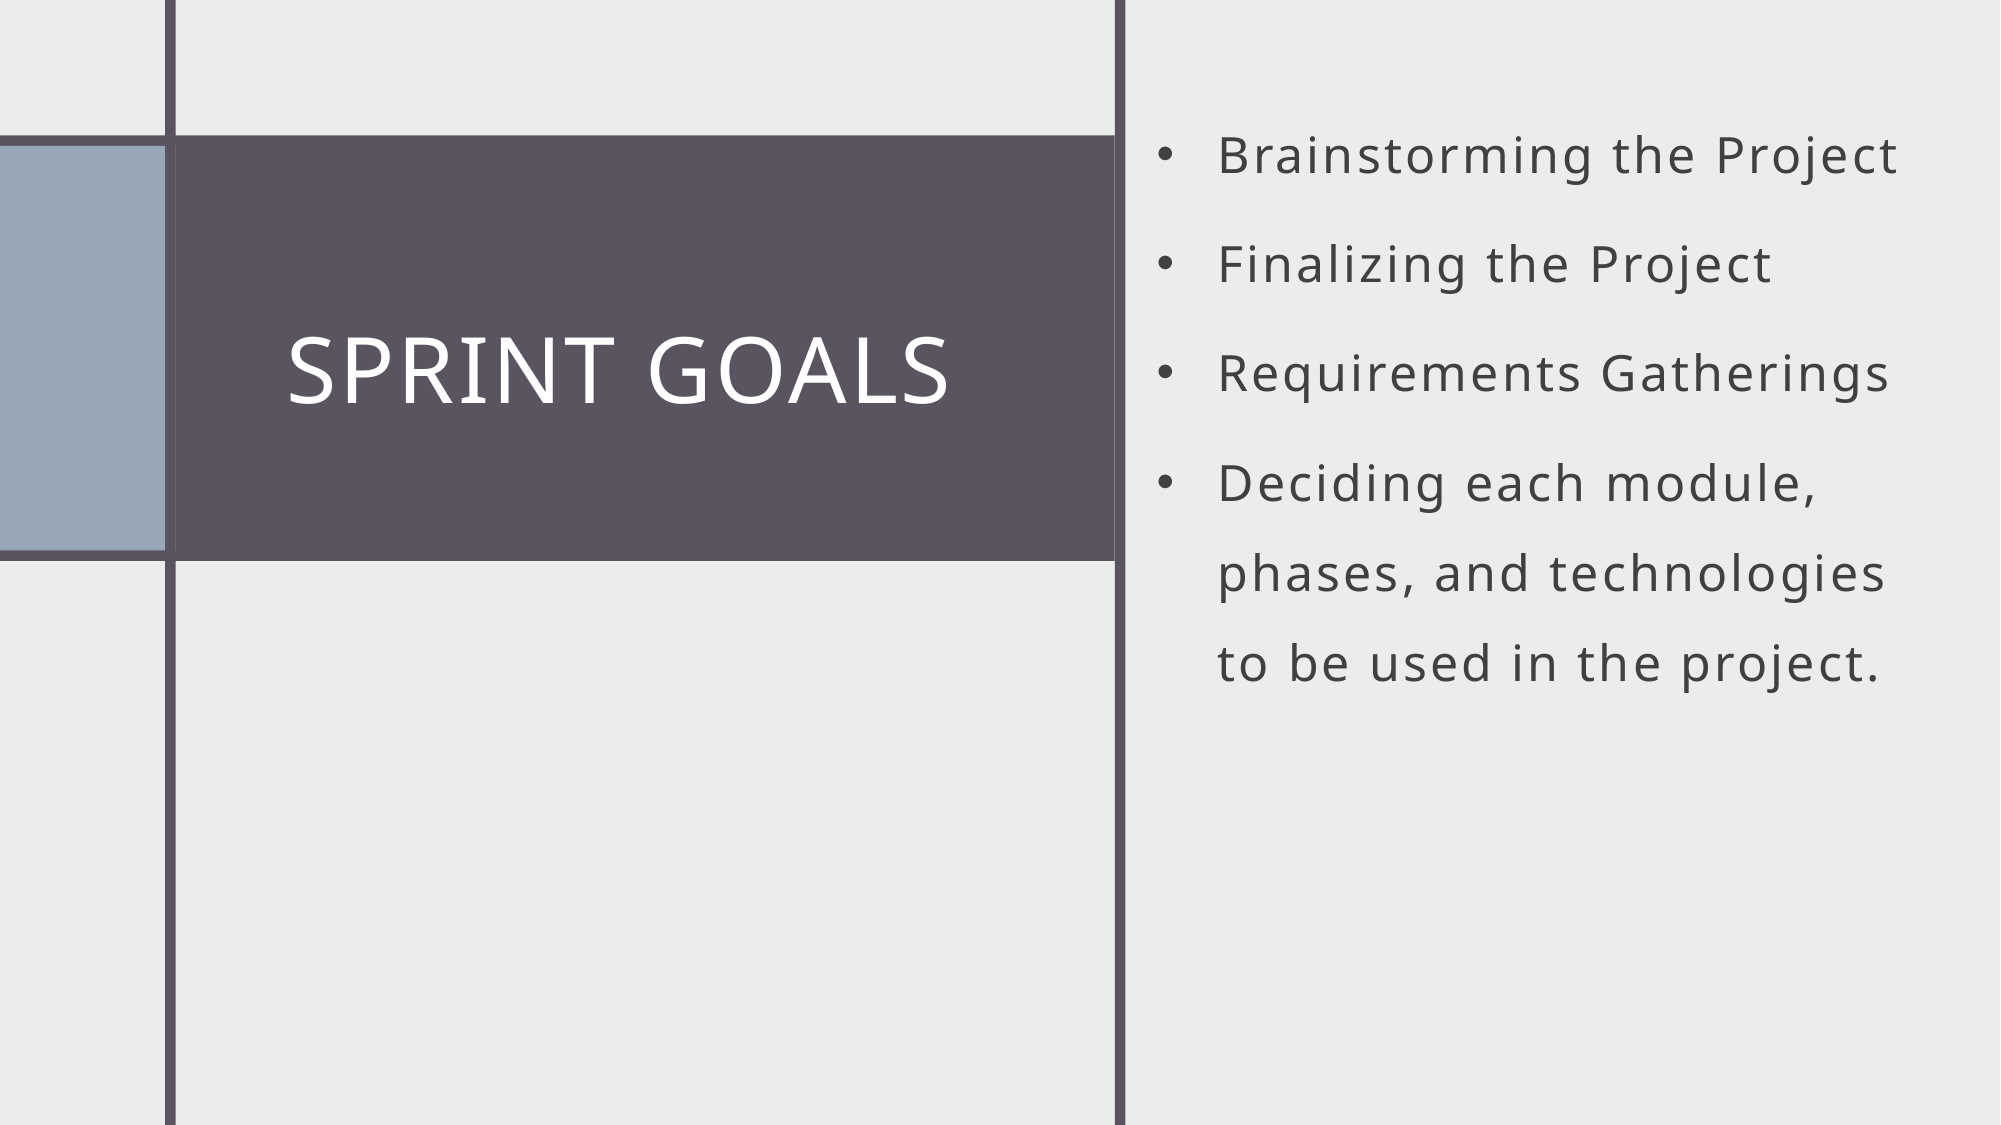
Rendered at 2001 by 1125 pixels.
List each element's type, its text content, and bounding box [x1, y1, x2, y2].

text_box [0, 134, 164, 145]
text_box [177, 134, 1114, 562]
text_box [164, 0, 177, 1125]
title Sprint Goals [268, 173, 1047, 530]
text_box [0, 551, 164, 562]
text_box [0, 0, 164, 134]
text_box [1114, 0, 1126, 1125]
subtitle Brainstorming the Project Finalizing the Project Requirements Gatherings Deciding each module, phases, and technologies to be used in the project. [1138, 75, 1926, 746]
text_box [0, 562, 164, 1125]
text_box [1126, 0, 2000, 1125]
text_box [177, 562, 1114, 1125]
text_box [0, 145, 164, 551]
text_box [177, 0, 1114, 134]
